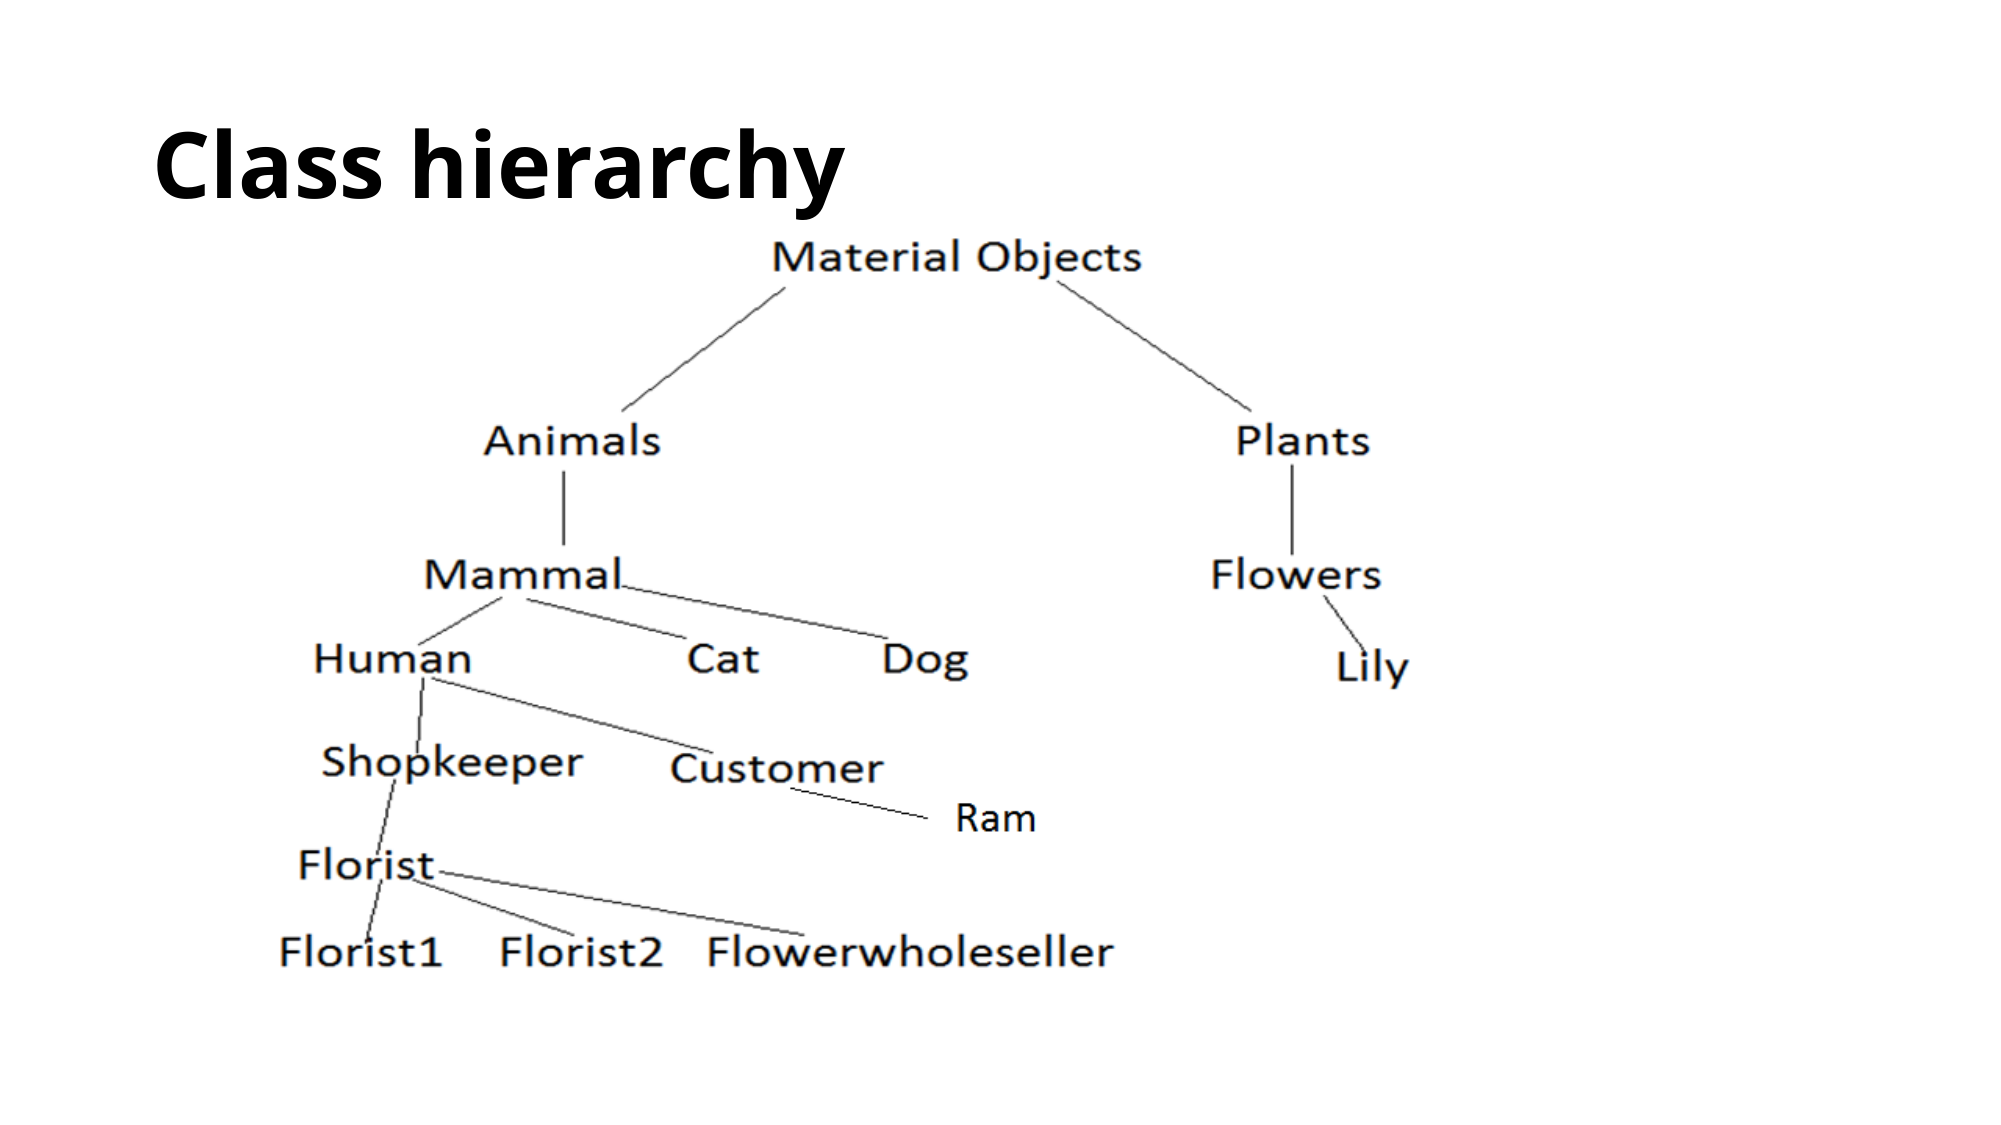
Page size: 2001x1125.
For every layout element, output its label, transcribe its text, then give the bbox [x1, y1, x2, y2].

picture [212, 231, 1624, 1082]
title Class hierarchy [137, 59, 1863, 278]
